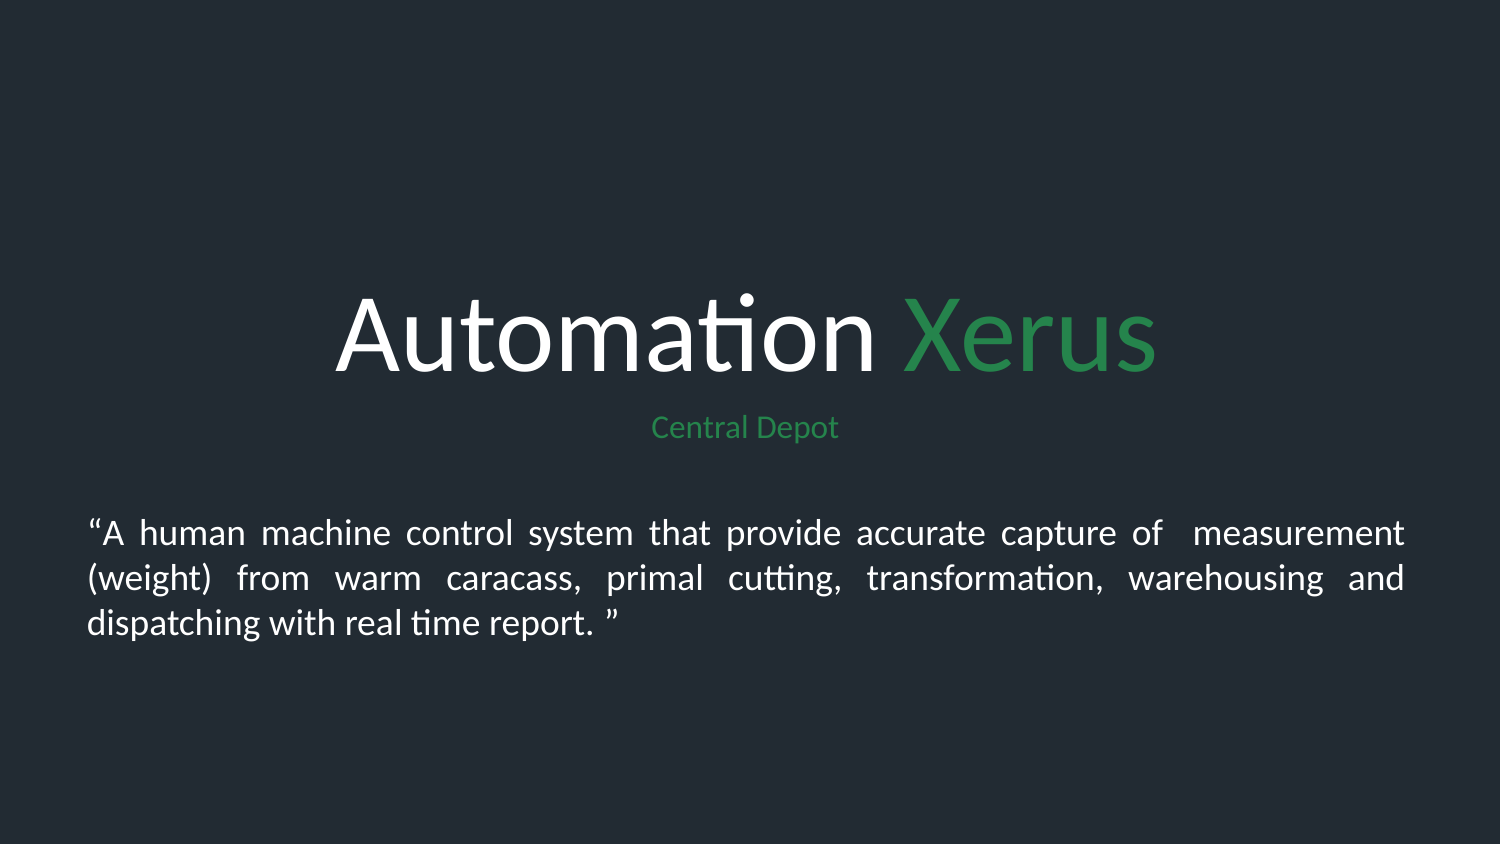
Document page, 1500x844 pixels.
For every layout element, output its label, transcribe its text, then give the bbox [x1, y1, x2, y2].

text_box Automation Xerus [71, 256, 1422, 398]
text_box “A human machine control system that provide accurate capture of measurement (weight) from warm caracass, primal cutting, transformation, warehousing and dispatching with real time report. ” [71, 504, 1422, 646]
text_box Central Depot [550, 398, 941, 453]
